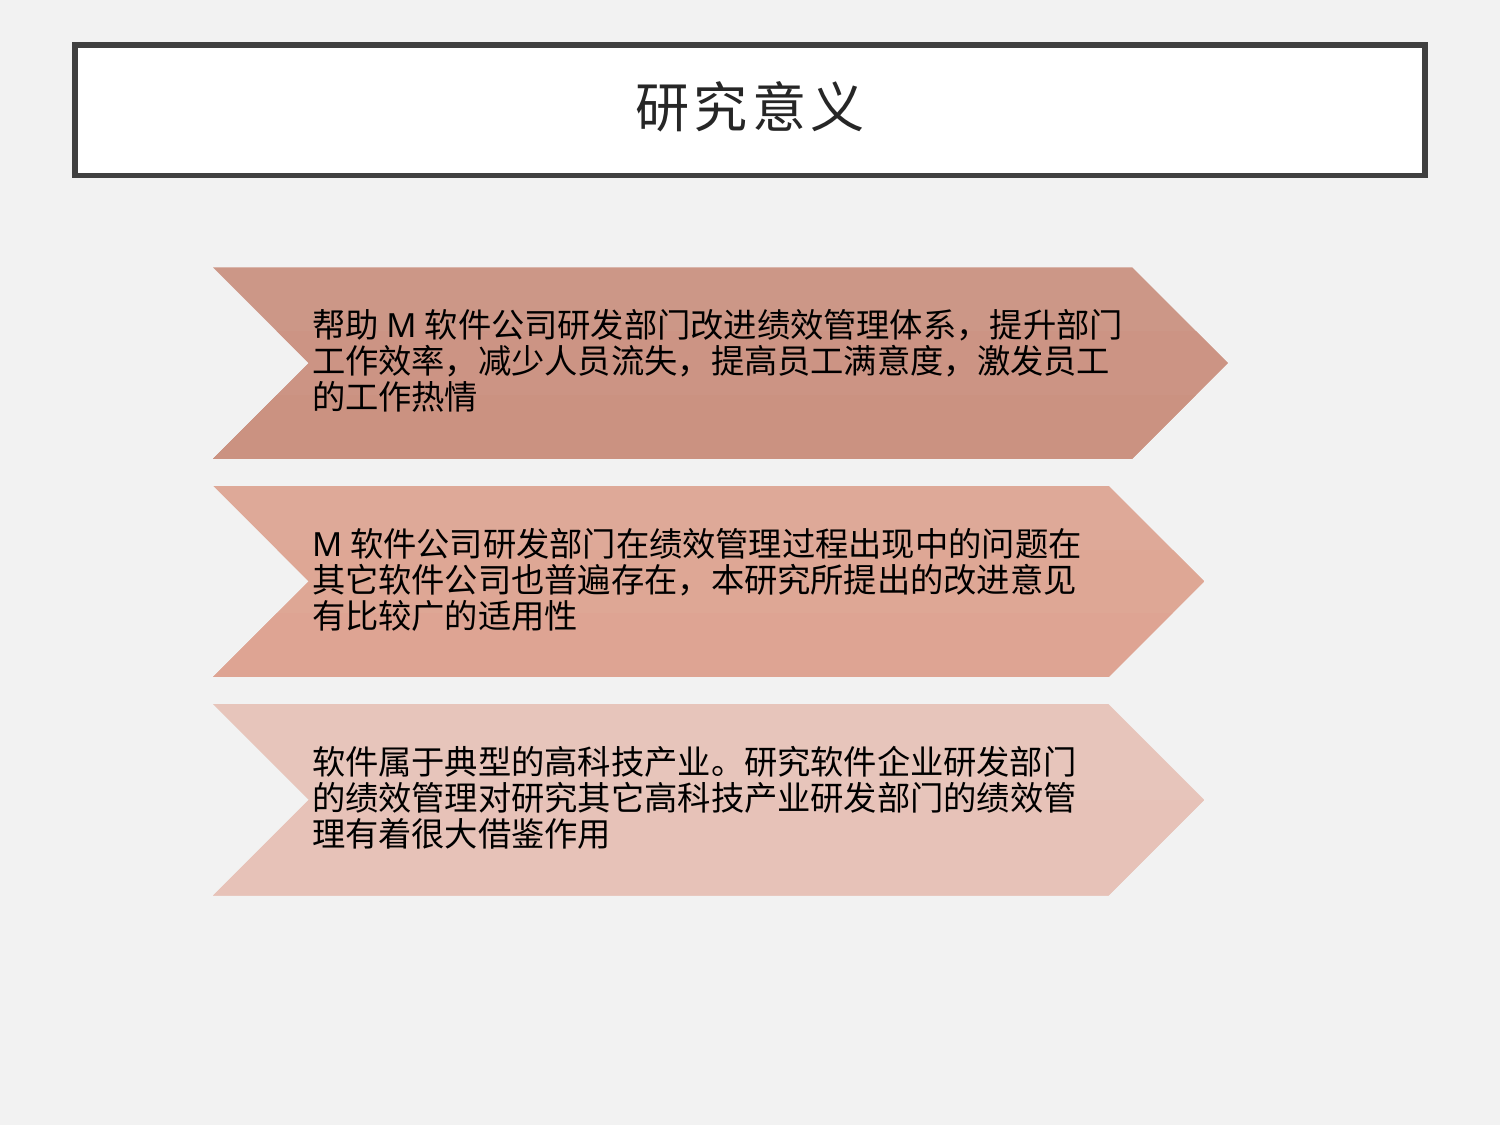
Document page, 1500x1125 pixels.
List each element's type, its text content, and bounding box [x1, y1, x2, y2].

title 研究意义 [72, 42, 1428, 178]
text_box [88, 267, 1353, 896]
